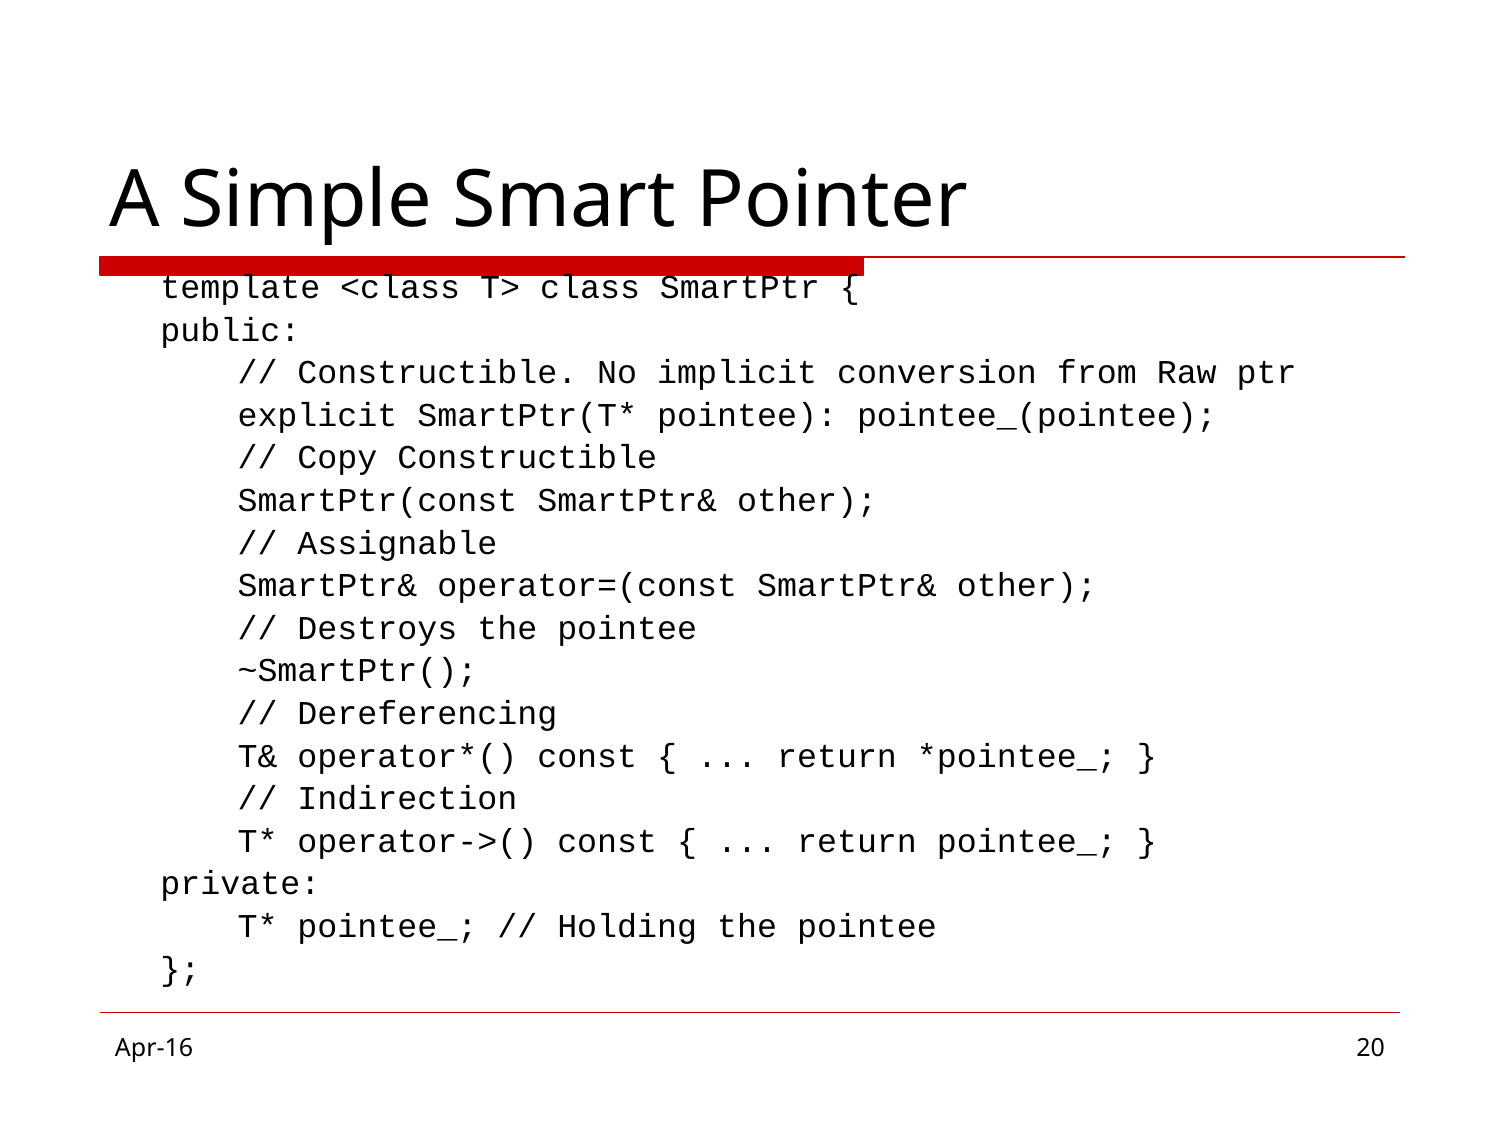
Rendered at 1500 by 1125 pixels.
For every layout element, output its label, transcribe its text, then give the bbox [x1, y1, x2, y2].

text_box ‹#› [1087, 1024, 1400, 1103]
title A Simple Smart Pointer [94, 50, 1407, 250]
text_box Apr-16 [99, 1024, 400, 1103]
list template <class T> class SmartPtr { public: // Constructible. No implicit conversion from Raw ptr explicit SmartPtr(T* pointee): pointee_(pointee); // Copy Constructible SmartPtr(const SmartPtr& other); // Assignable SmartPtr& operator=(const SmartPtr& other); // Destroys the pointee ~SmartPtr(); // Dereferencing T& operator*() const { ... return *pointee_; } // Indirection T* operator->() const { ... return pointee_; } private: T* pointee_; // Holding the pointee }; [145, 262, 1337, 1013]
